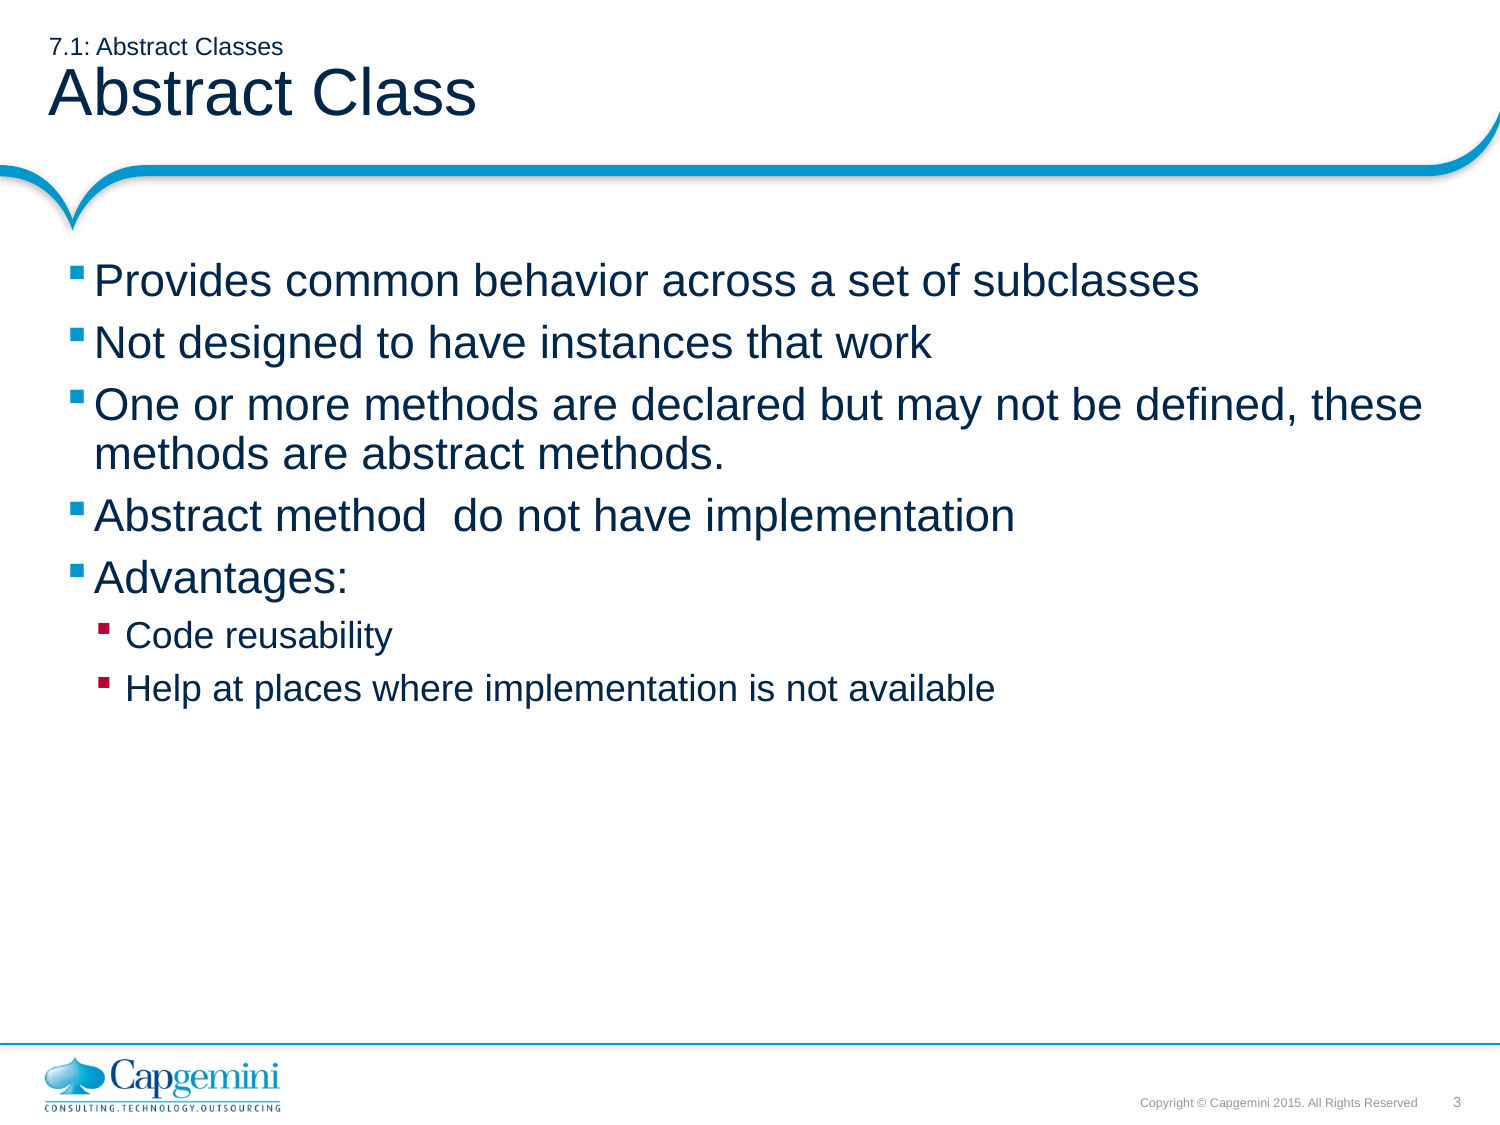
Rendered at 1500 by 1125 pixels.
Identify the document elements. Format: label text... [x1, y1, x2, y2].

title 7.1: Abstract Classes Abstract Class [0, 0, 1500, 165]
picture [44, 1056, 281, 1113]
list Provides common behavior across a set of subclasses Not designed to have instances that work One or more methods are declared but may not be defined, these methods are abstract methods. Abstract method do not have implementation Advantages: Code reusability Help at places where implementation is not available [48, 245, 1500, 1007]
